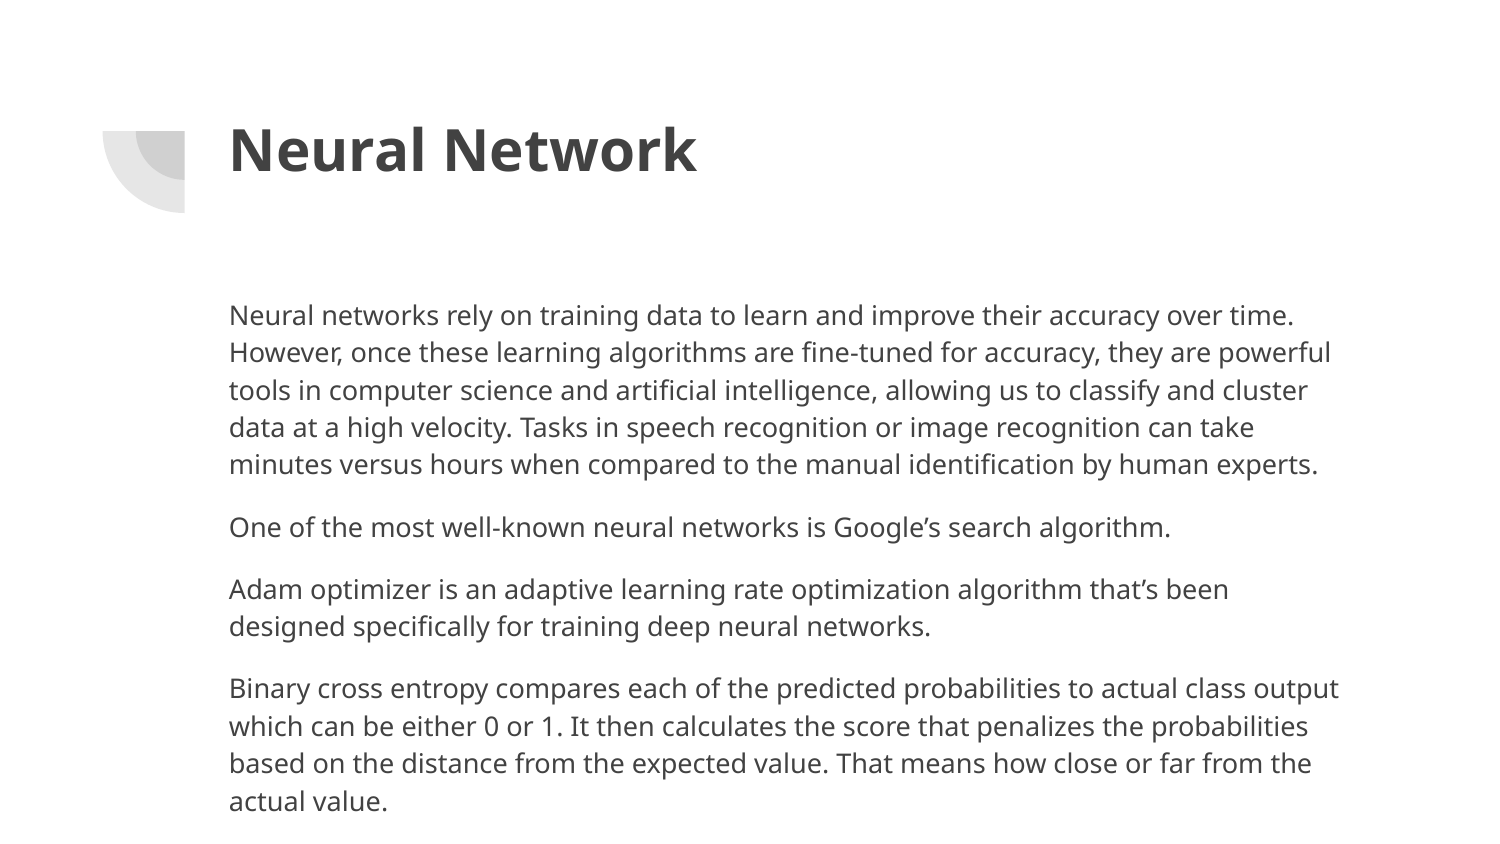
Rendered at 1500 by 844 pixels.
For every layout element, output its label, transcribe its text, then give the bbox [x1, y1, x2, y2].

title Neural Network [213, 98, 1368, 263]
list Neural networks rely on training data to learn and improve their accuracy over time. However, once these learning algorithms are fine-tuned for accuracy, they are powerful tools in computer science and artificial intelligence, allowing us to classify and cluster data at a high velocity. Tasks in speech recognition or image recognition can take minutes versus hours when compared to the manual identification by human experts. One of the most well-known neural networks is Google’s search algorithm. Adam optimizer is an adaptive learning rate optimization algorithm that’s been designed specifically for training deep neural networks. Binary cross entropy compares each of the predicted probabilities to actual class output which can be either 0 or 1. It then calculates the score that penalizes the probabilities based on the distance from the expected value. That means how close or far from the actual value. [213, 278, 1368, 809]
